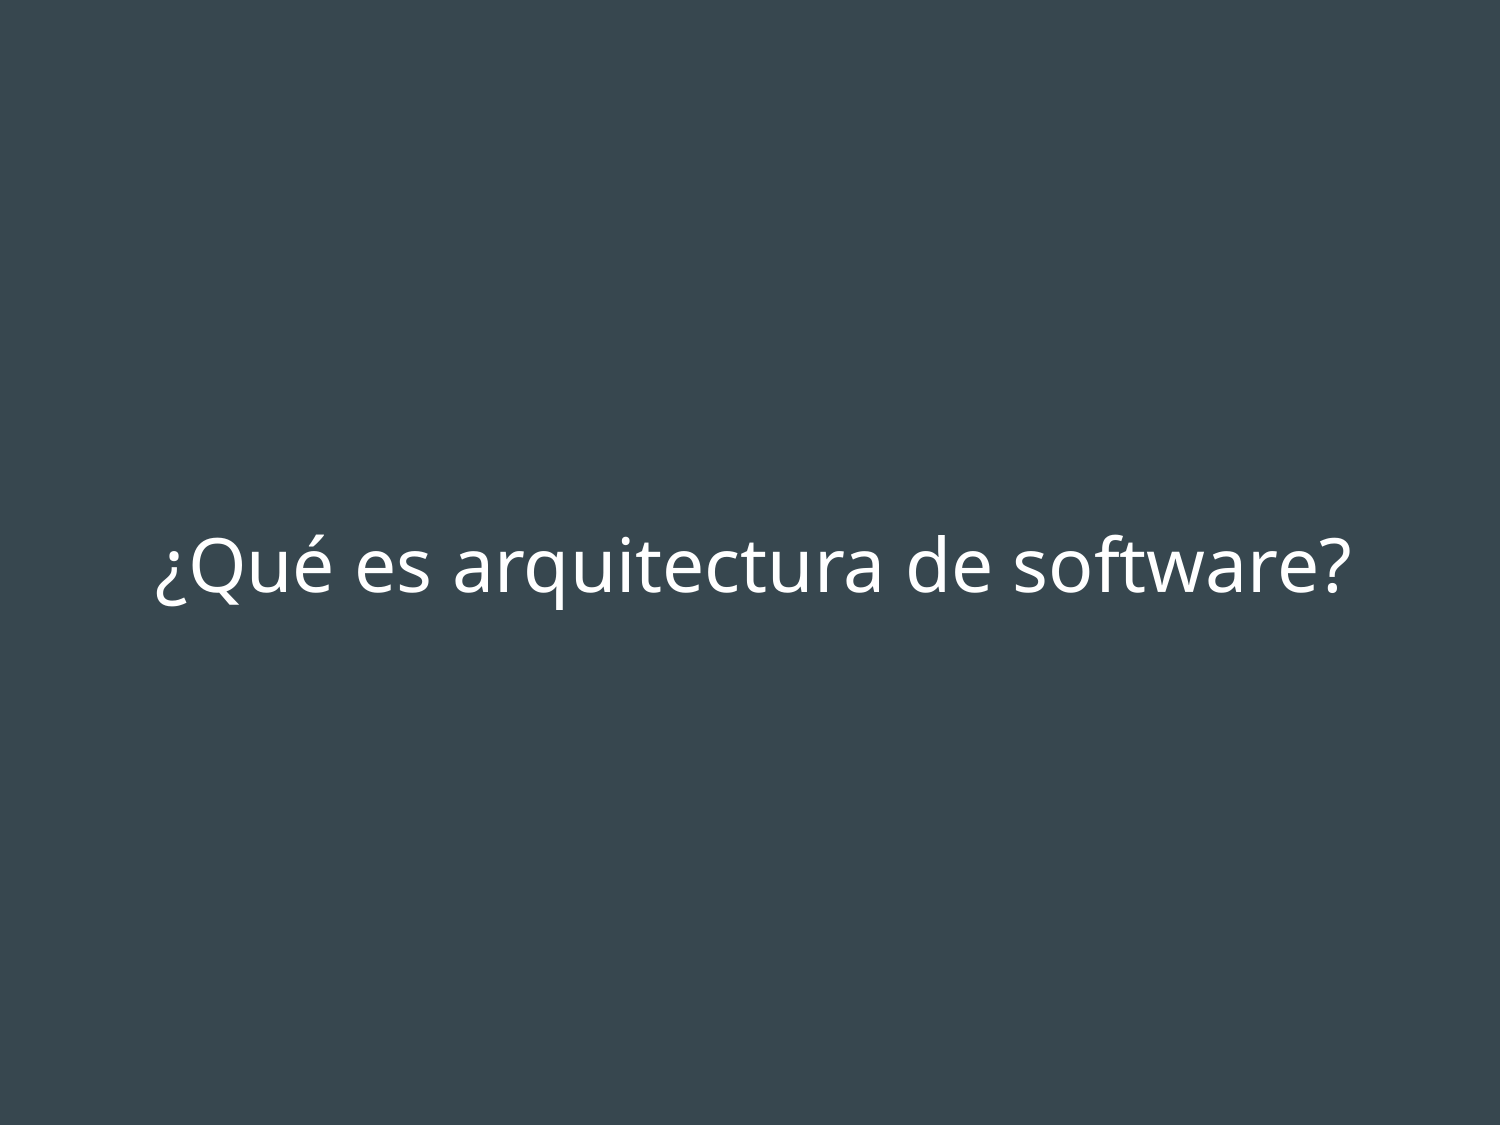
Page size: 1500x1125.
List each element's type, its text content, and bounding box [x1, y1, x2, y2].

title ¿Qué es arquitectura de software? [110, 468, 1399, 657]
